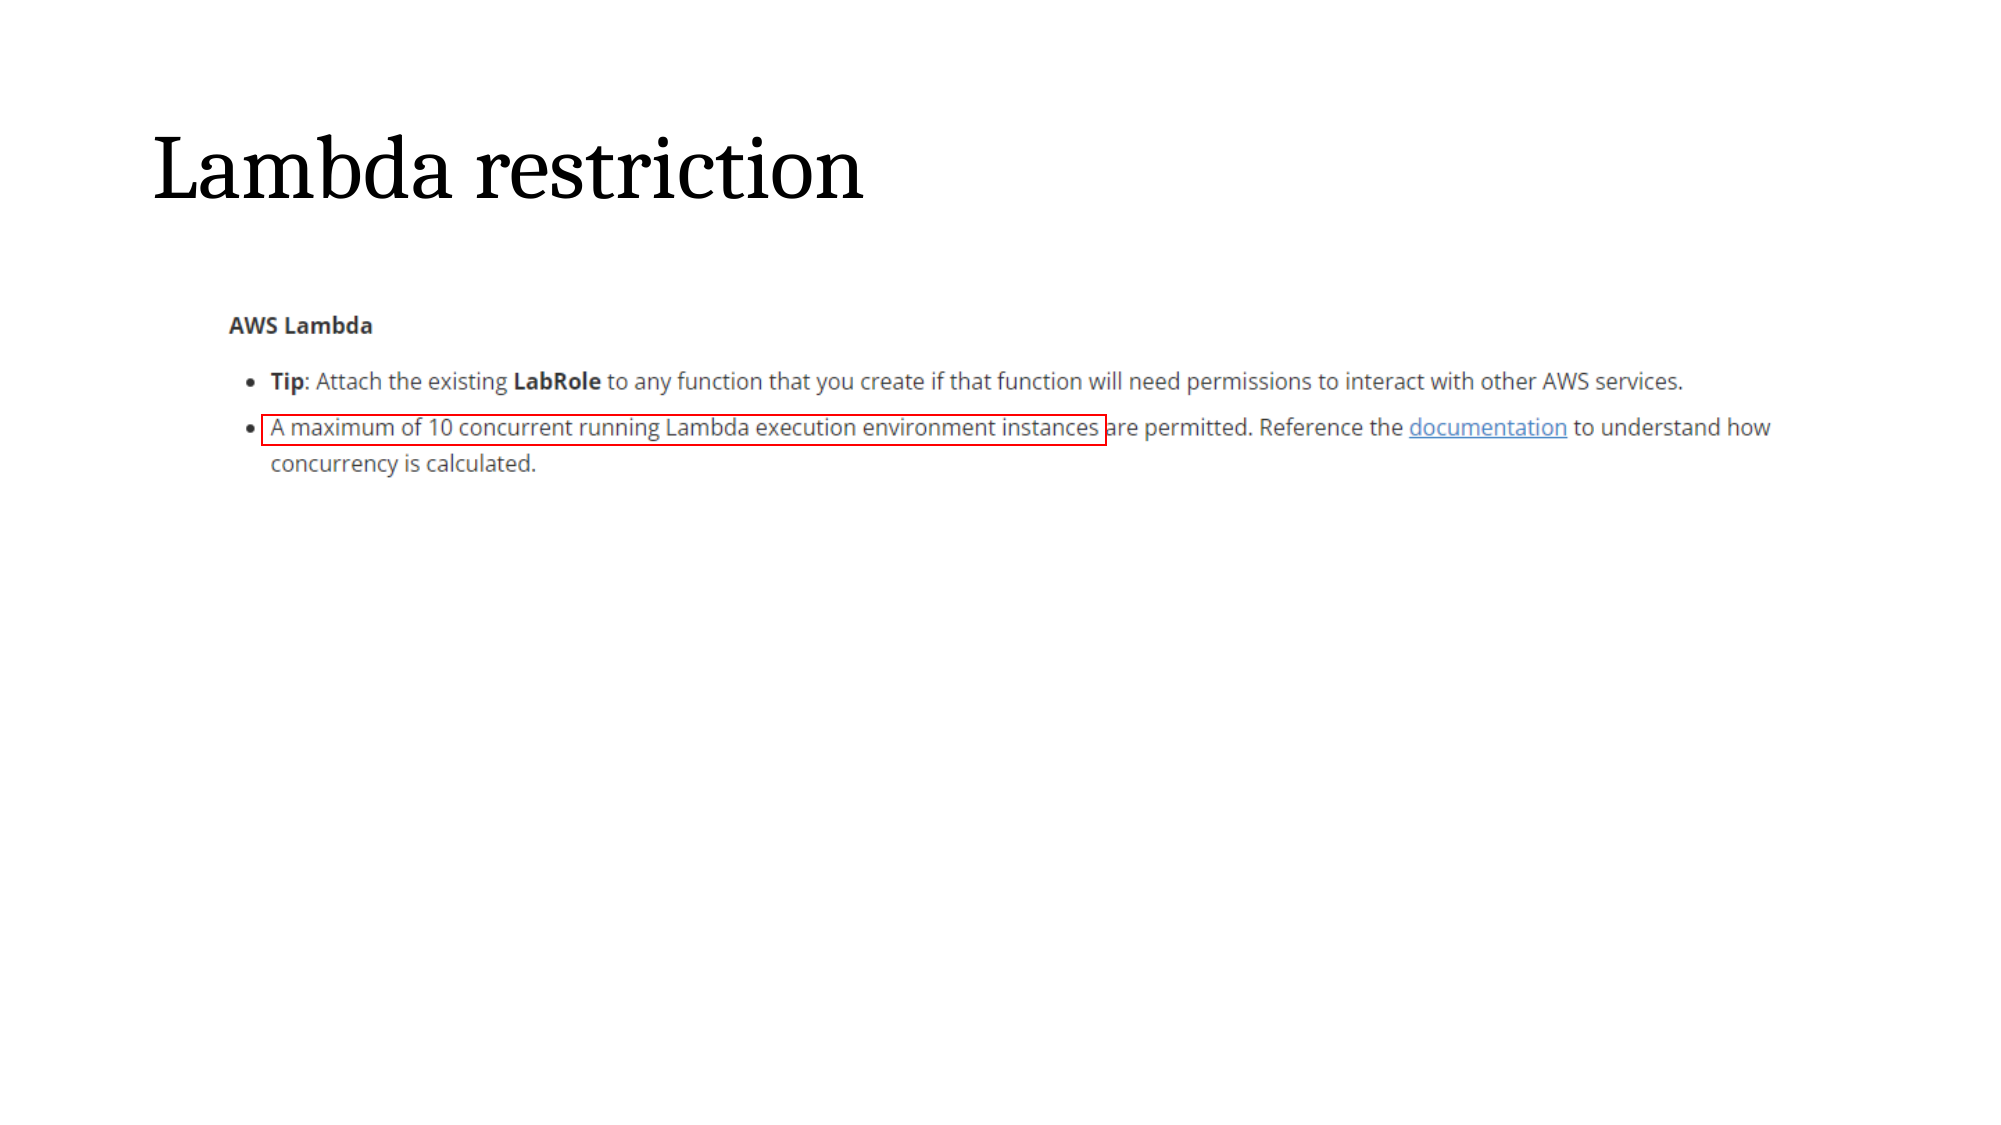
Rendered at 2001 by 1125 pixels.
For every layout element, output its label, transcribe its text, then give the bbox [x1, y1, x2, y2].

picture [202, 295, 1798, 497]
title Lambda restriction [137, 59, 1863, 278]
